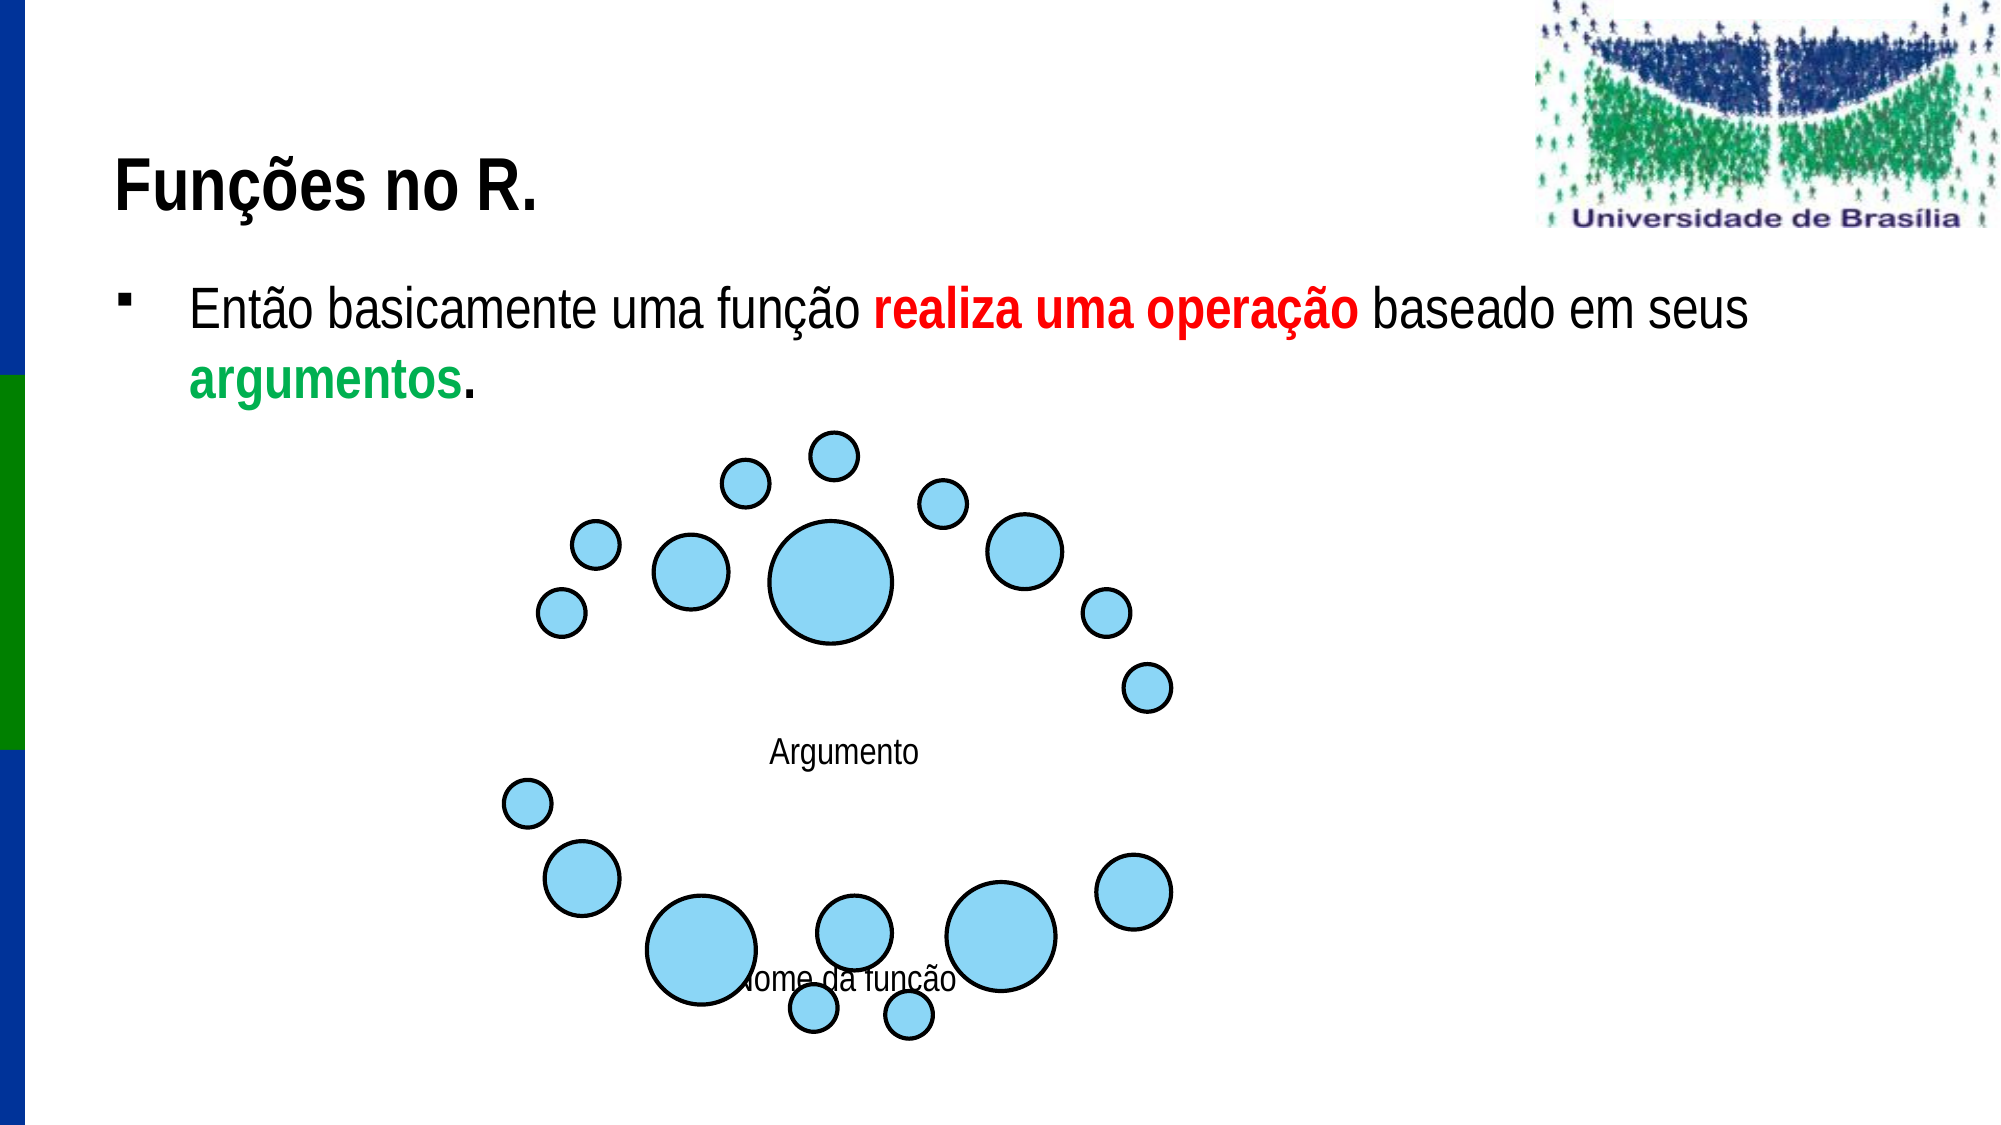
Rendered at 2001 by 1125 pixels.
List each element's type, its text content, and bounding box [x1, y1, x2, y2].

picture [1535, 0, 2000, 228]
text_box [503, 432, 1505, 1100]
list Então basicamente uma função realiza uma operação baseado em seus argumentos. [99, 262, 1900, 1006]
title Funções no R. [99, 45, 1536, 233]
